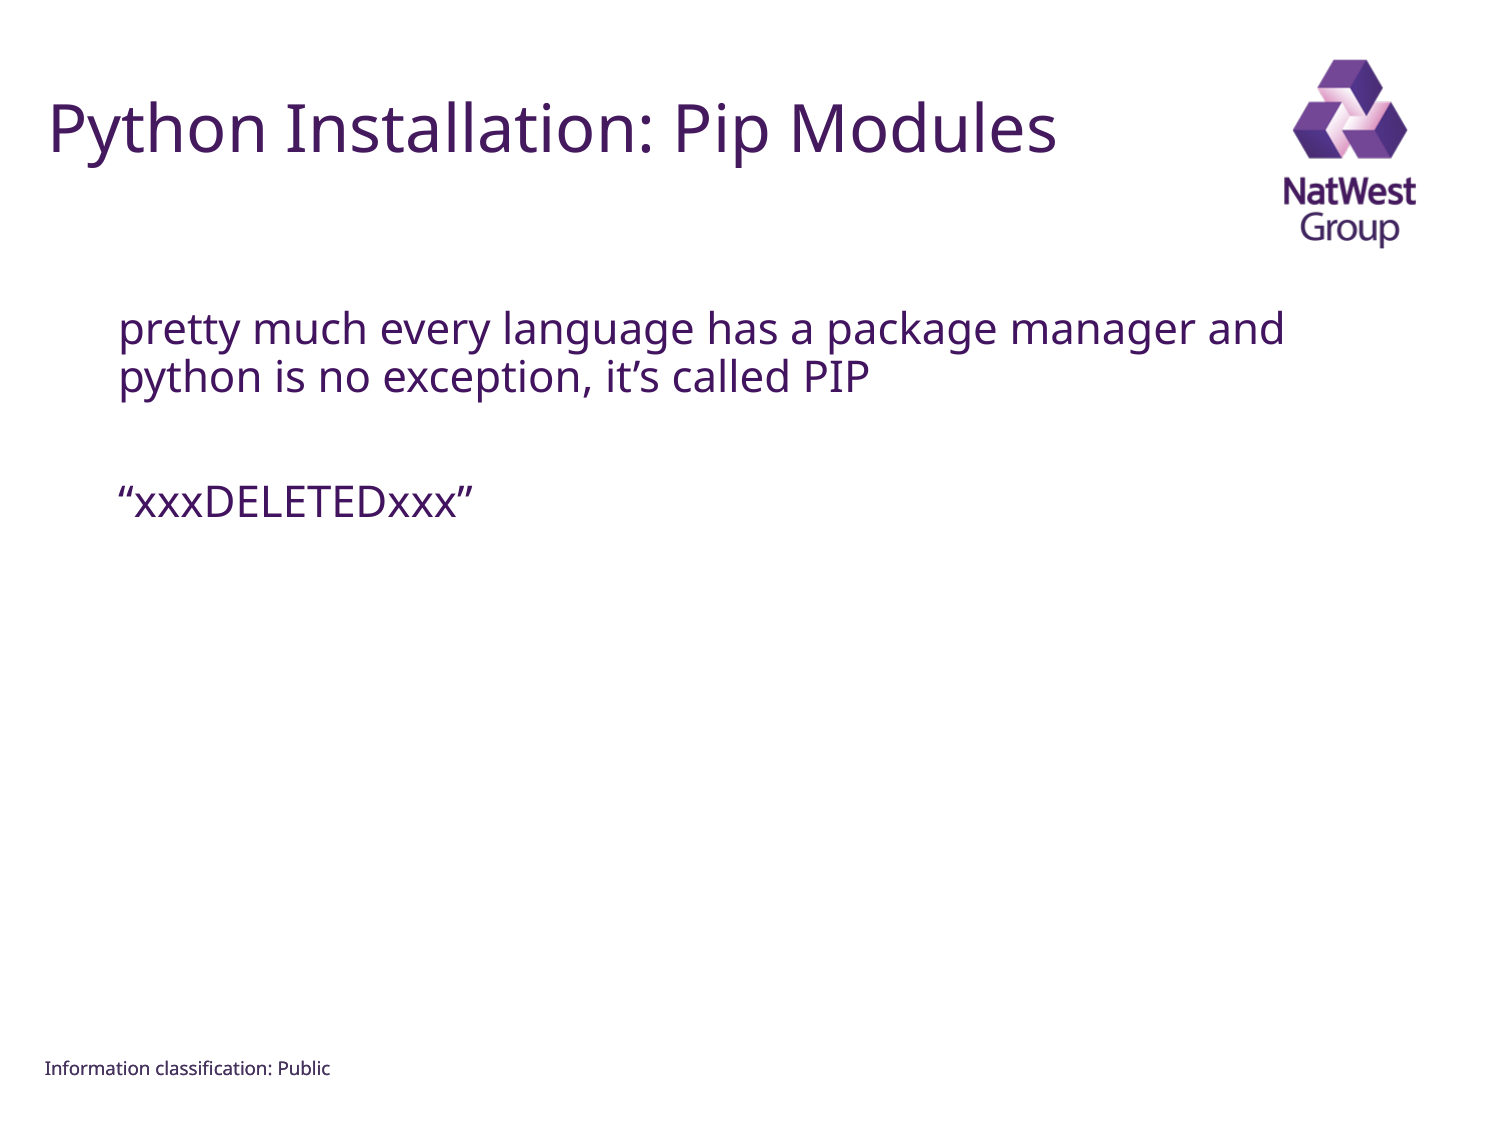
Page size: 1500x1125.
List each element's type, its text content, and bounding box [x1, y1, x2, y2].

title Python Installation: Pip Modules [32, 22, 1326, 240]
list pretty much every language has a package manager and python is no exception, it’s called PIP “xxxDELETEDxxx” [103, 299, 1397, 1014]
text_box Information classiﬁcation: Public [30, 1049, 345, 1087]
picture [1256, 32, 1444, 249]
